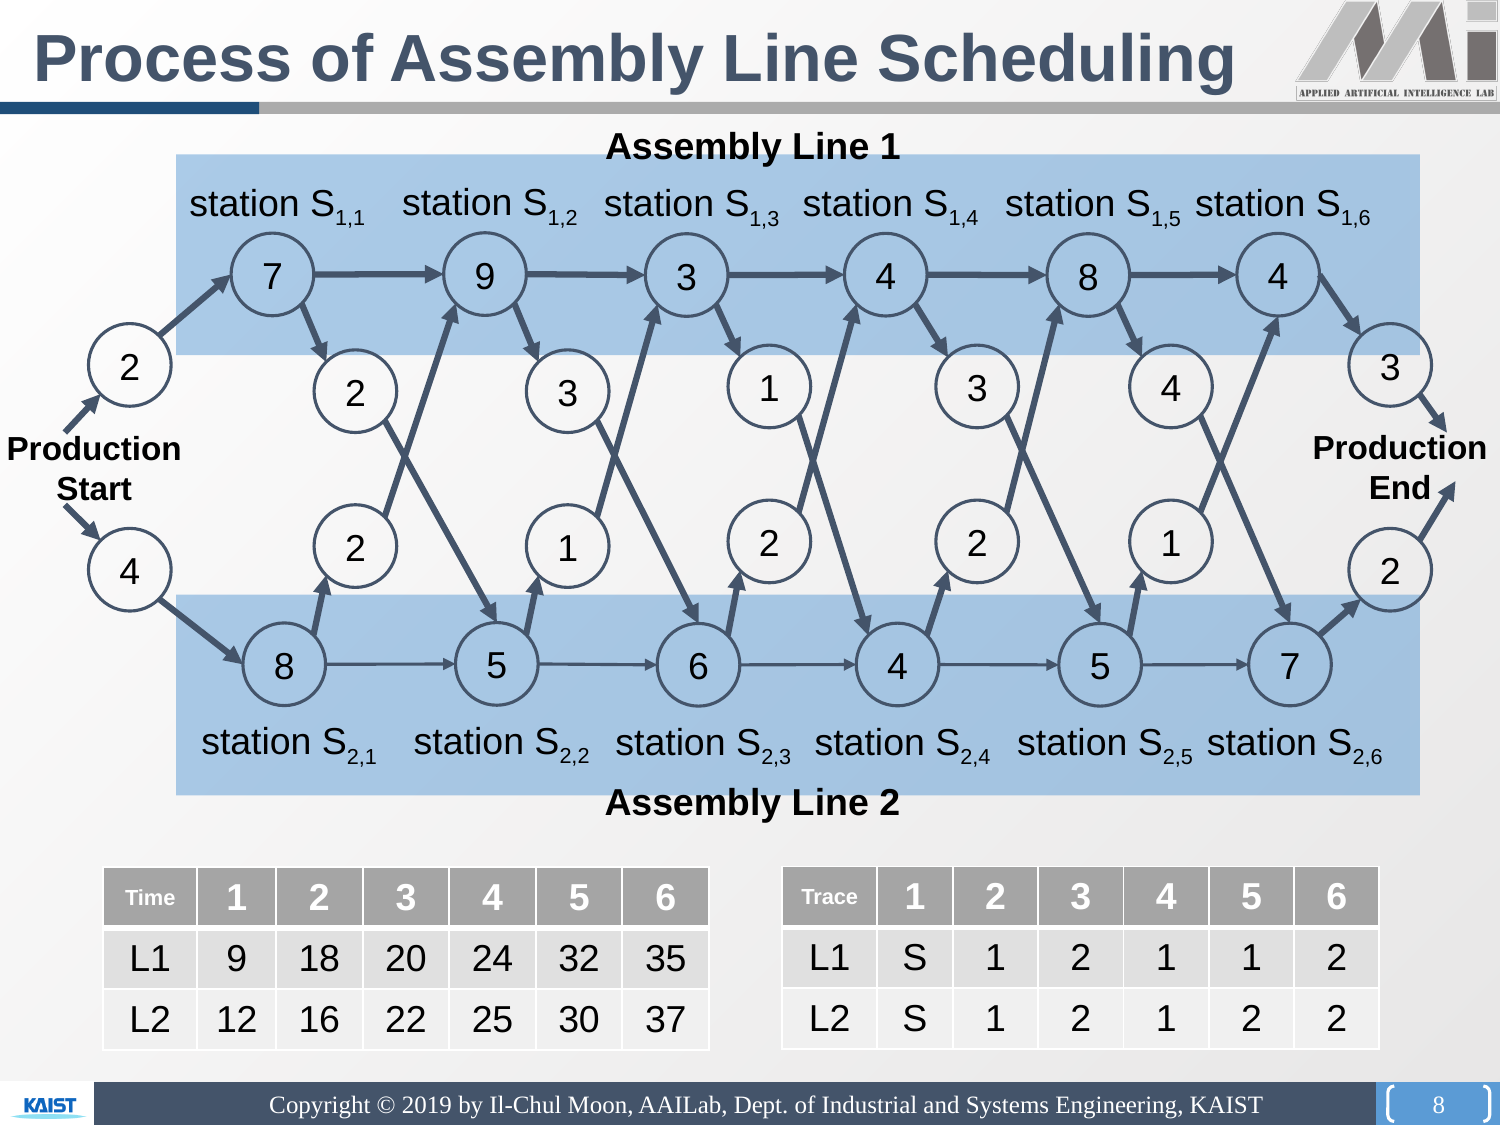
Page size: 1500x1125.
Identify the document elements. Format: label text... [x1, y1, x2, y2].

table_header 4 [450, 868, 535, 925]
text_box 4 [854, 621, 941, 708]
table_cell 2 [1039, 989, 1123, 1048]
text_box [1301, 585, 1351, 629]
text_box [507, 585, 522, 627]
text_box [64, 393, 102, 433]
text_box 8 [241, 620, 328, 708]
text_box 7 [1247, 622, 1334, 708]
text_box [301, 303, 327, 363]
table_cell 20 [364, 931, 448, 988]
table_cell 35 [623, 931, 708, 988]
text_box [1005, 303, 1060, 513]
table_cell 25 [450, 990, 535, 1049]
table_header 4 [1124, 867, 1208, 925]
text_box [726, 280, 847, 350]
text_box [1318, 598, 1362, 636]
text_box [176, 154, 590, 268]
text_box 1 [524, 502, 593, 590]
table_header 3 [1039, 867, 1123, 925]
text_box [1111, 585, 1126, 629]
table_cell L1 [104, 931, 196, 988]
text_box [925, 280, 1049, 350]
text_box 5 [454, 621, 540, 708]
table_header 6 [1295, 867, 1378, 925]
table_cell 12 [198, 990, 275, 1049]
text_box [510, 237, 662, 268]
text_box [169, 585, 310, 632]
table_cell 22 [364, 990, 448, 1049]
text_box station S2,3 [600, 710, 799, 770]
text_box 3 [524, 347, 593, 435]
text_box [880, 585, 923, 628]
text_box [513, 302, 539, 363]
text_box station S2,5 [1002, 710, 1192, 777]
text_box [176, 306, 298, 356]
text_box station S1,6 [1180, 171, 1386, 238]
table_cell 1 [1210, 930, 1293, 987]
text_box 2 [311, 502, 381, 590]
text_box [1318, 274, 1362, 337]
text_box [1418, 393, 1448, 433]
text_box 2 [311, 347, 381, 435]
text_box station S2,4 [799, 710, 1002, 777]
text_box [798, 303, 858, 513]
text_box 7 [229, 238, 316, 318]
table_cell S [878, 989, 952, 1048]
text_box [384, 419, 498, 624]
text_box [1199, 415, 1291, 624]
text_box [710, 585, 724, 629]
text_box [323, 585, 468, 658]
text_box [1288, 298, 1352, 356]
text_box [868, 311, 912, 356]
text_box [1127, 280, 1249, 351]
text_box station S1,4 [787, 171, 990, 238]
table_header 2 [954, 867, 1037, 925]
text_box Production Start [0, 419, 197, 515]
text_box 4 [843, 238, 929, 319]
text_box station S2,1 [186, 709, 392, 776]
text_box [1071, 311, 1115, 356]
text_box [596, 303, 658, 518]
text_box [535, 585, 671, 659]
text_box 1 [725, 343, 795, 430]
text_box Assembly Line 1 [590, 114, 916, 175]
text_box 2 [725, 497, 795, 585]
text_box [1117, 303, 1143, 358]
text_box [916, 154, 1420, 332]
table_cell 18 [277, 931, 362, 988]
table_header 5 [1210, 867, 1293, 925]
table_cell 1 [954, 930, 1037, 987]
text_box [935, 585, 1072, 659]
text_box [161, 610, 1408, 790]
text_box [384, 302, 457, 518]
text_box 6 [655, 622, 742, 709]
text_box 1 [1127, 497, 1197, 585]
text_box Assembly Line 2 [589, 770, 916, 830]
table_cell L2 [783, 989, 876, 1048]
text_box station S2,6 [1192, 710, 1398, 777]
text_box [916, 603, 1420, 796]
text_box [524, 280, 648, 355]
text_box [312, 574, 327, 636]
text_box [736, 585, 860, 659]
text_box 3 [1346, 321, 1434, 409]
text_box 4 [86, 526, 174, 614]
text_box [727, 570, 741, 637]
table_cell 2 [1295, 989, 1378, 1048]
text_box station S2,2 [399, 709, 605, 776]
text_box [1199, 315, 1279, 513]
text_box [311, 278, 446, 355]
table_cell 2 [1039, 930, 1123, 987]
text_box [711, 238, 861, 269]
table_cell 2 [1210, 989, 1293, 1048]
text_box Production End [1301, 418, 1500, 514]
table_cell S [878, 930, 952, 987]
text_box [798, 415, 869, 636]
table_cell 1 [954, 989, 1037, 1048]
text_box 4 [1235, 238, 1322, 317]
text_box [926, 570, 949, 636]
table_header 6 [623, 868, 708, 925]
text_box [176, 790, 589, 796]
table_cell 32 [537, 931, 621, 988]
text_box station S1,3 [588, 171, 787, 238]
text_box 8 [1045, 238, 1132, 319]
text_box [158, 273, 232, 337]
table_header 3 [364, 868, 448, 925]
table_cell 24 [450, 931, 535, 988]
text_box 4 [1127, 343, 1197, 430]
table_header 1 [878, 867, 952, 925]
text_box [911, 238, 1064, 269]
table_cell 37 [623, 990, 708, 1049]
text_box 2 [933, 497, 1003, 585]
text_box 2 [86, 321, 174, 409]
text_box 3 [643, 238, 730, 319]
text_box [596, 419, 699, 625]
text_box station S1,2 [387, 170, 590, 237]
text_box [158, 598, 244, 665]
table_header 2 [277, 868, 362, 925]
table_header 1 [198, 868, 275, 925]
table_cell 2 [1295, 930, 1378, 987]
table_header Time [104, 868, 196, 925]
picture [0, 1081, 94, 1125]
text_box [1418, 480, 1456, 542]
table_header Trace [783, 867, 876, 925]
table_cell 1 [1124, 930, 1208, 987]
table_cell 1 [1124, 989, 1208, 1048]
table_header 5 [537, 868, 621, 925]
text_box station S1,1 [174, 171, 381, 238]
text_box 3 [933, 343, 1003, 430]
table_cell 30 [537, 990, 621, 1049]
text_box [715, 303, 741, 358]
text_box [468, 310, 511, 356]
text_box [914, 303, 949, 358]
list Process of Assembly Line Scheduling [0, 7, 1429, 91]
text_box 9 [441, 237, 529, 318]
text_box [670, 311, 713, 356]
text_box station S1,5 [990, 171, 1180, 238]
table_cell L2 [104, 990, 196, 1049]
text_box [1005, 415, 1101, 624]
table_cell 16 [277, 990, 362, 1049]
text_box 2 [1346, 526, 1434, 614]
table_cell L1 [783, 930, 876, 987]
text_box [64, 504, 102, 542]
text_box [1138, 585, 1262, 659]
text_box 5 [1057, 622, 1144, 709]
picture [1293, 0, 1500, 105]
table_cell 9 [198, 931, 275, 988]
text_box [1128, 570, 1143, 637]
slide_number 8 [1386, 1084, 1492, 1123]
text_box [525, 574, 539, 636]
